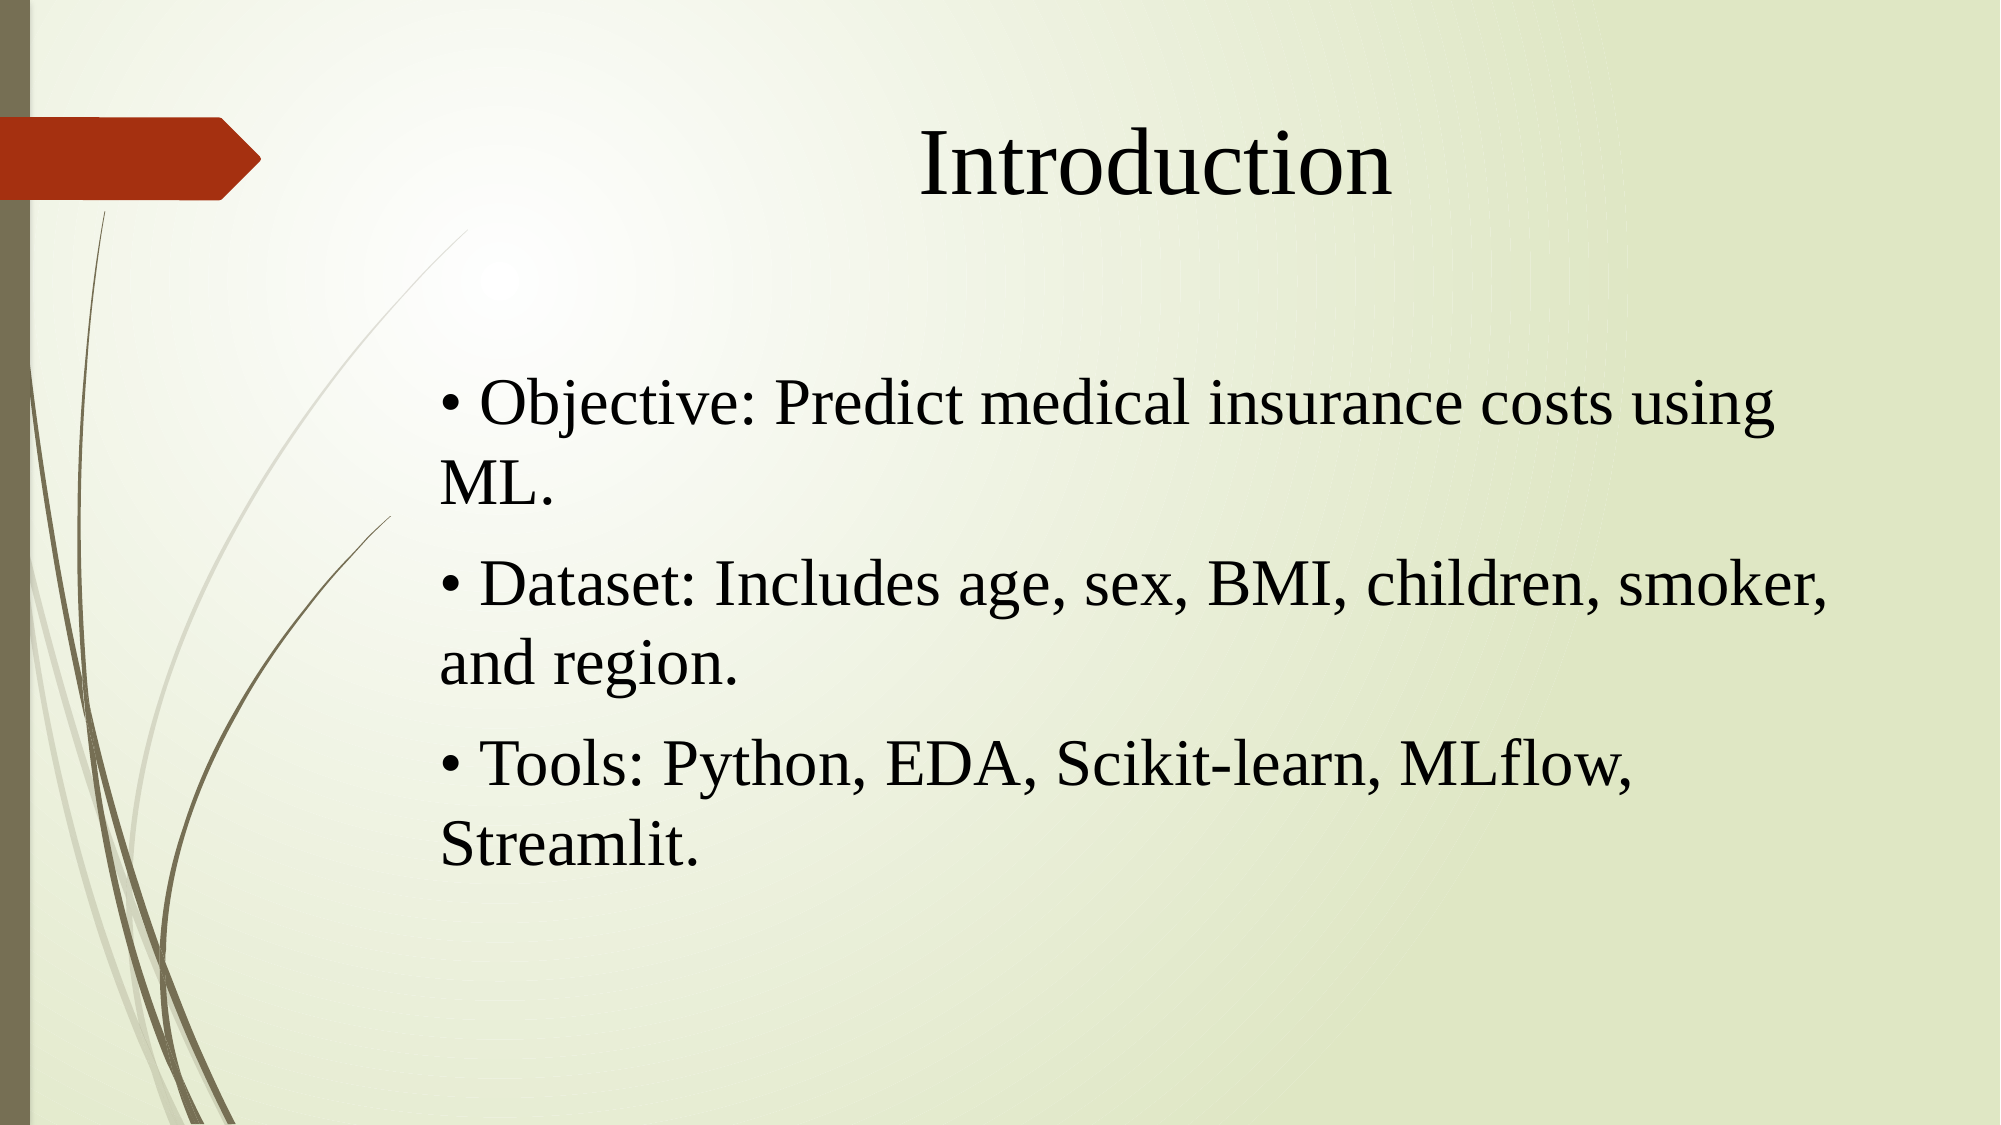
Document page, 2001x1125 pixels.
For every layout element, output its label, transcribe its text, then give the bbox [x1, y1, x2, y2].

title Introduction [425, 91, 1888, 302]
list • Objective: Predict medical insurance costs using ML. • Dataset: Includes age, sex, BMI, children, smoker, and region. • Tools: Python, EDA, Scikit-learn, MLflow, Streamlit. [424, 350, 1888, 970]
